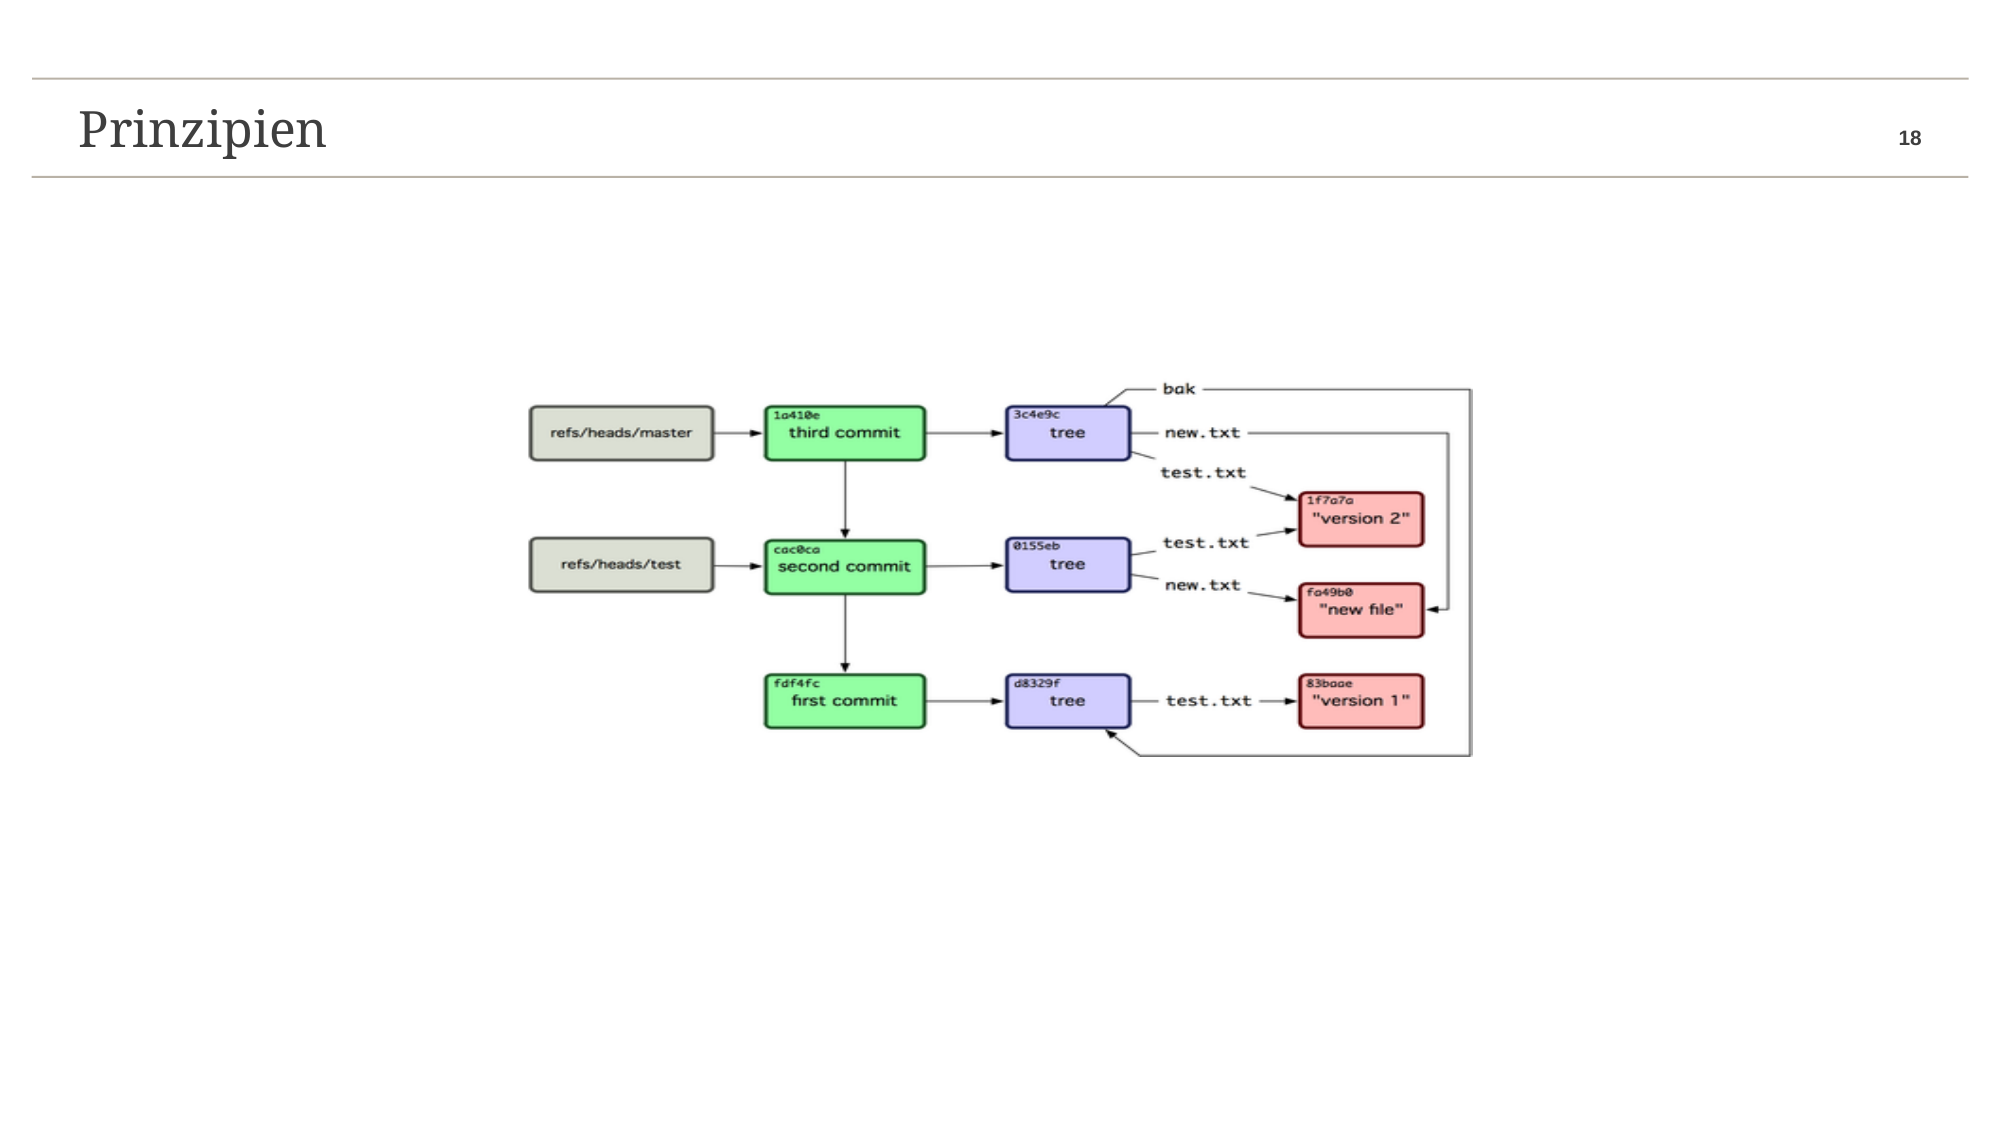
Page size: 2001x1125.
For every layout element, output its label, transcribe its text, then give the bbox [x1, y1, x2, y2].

picture [527, 374, 1473, 757]
text_box Prinzipien [71, 44, 1929, 188]
title Prinzipien [78, 78, 1839, 177]
